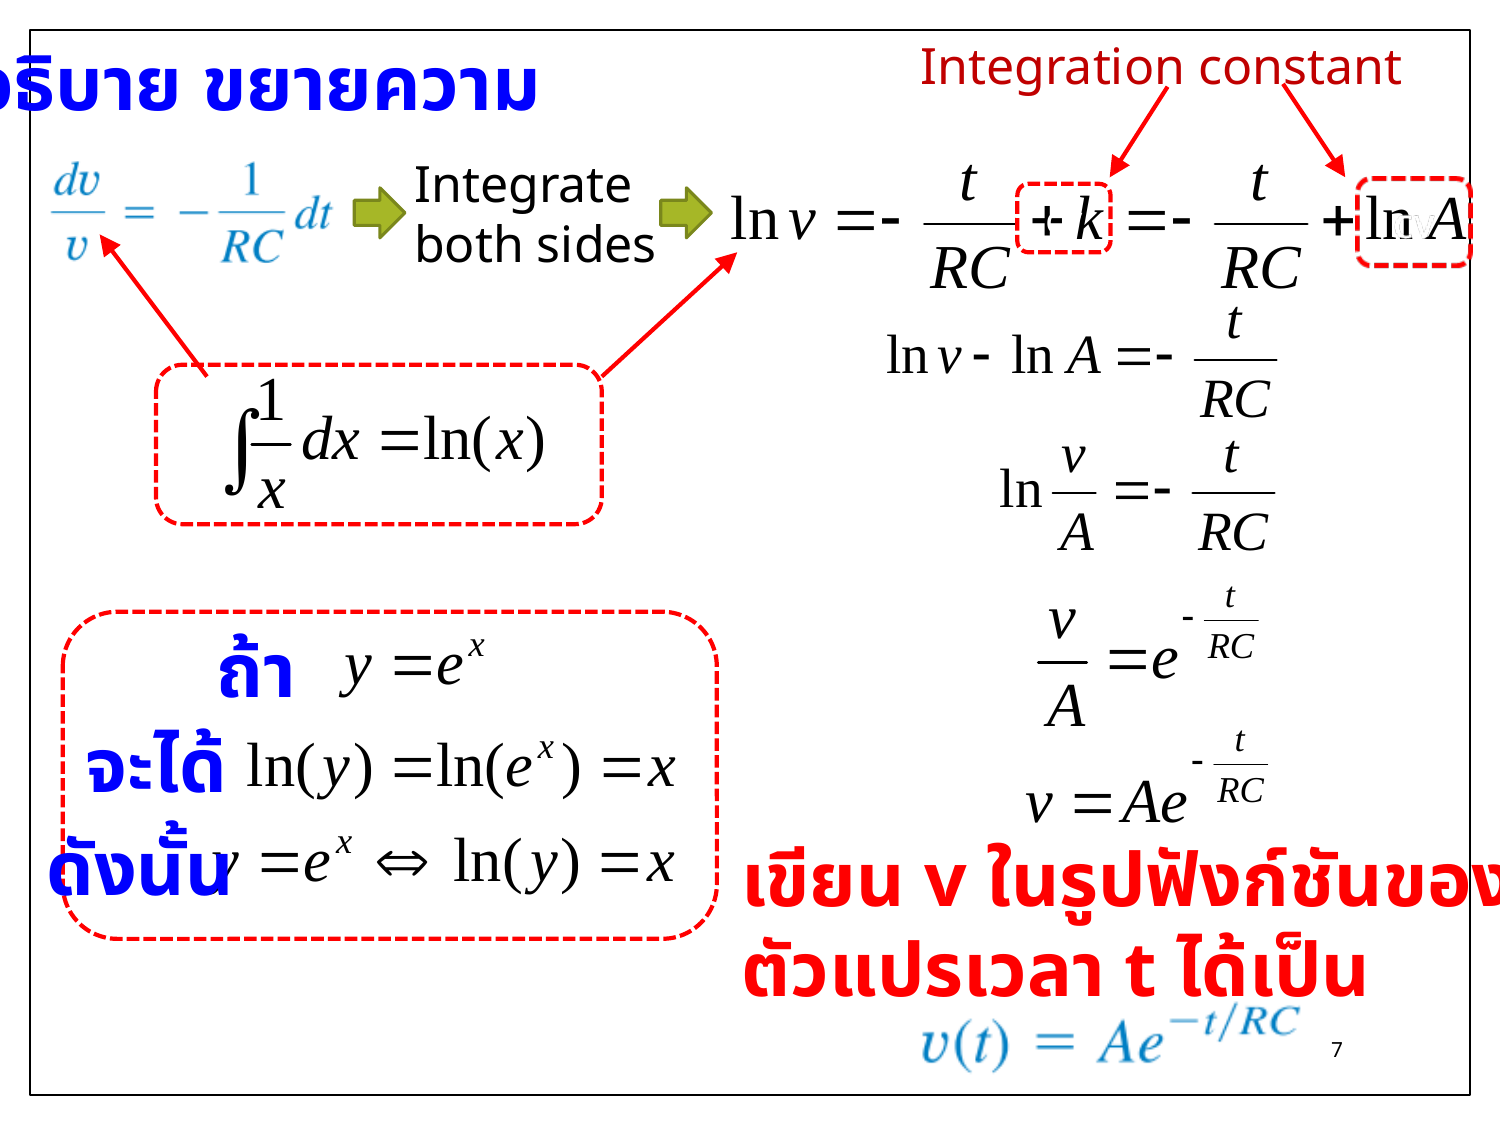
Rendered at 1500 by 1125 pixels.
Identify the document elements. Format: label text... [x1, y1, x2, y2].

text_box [878, 285, 1291, 430]
text_box Integrate both sides [399, 144, 672, 280]
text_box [1282, 83, 1346, 178]
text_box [1278, 140, 1476, 289]
text_box [659, 186, 713, 240]
text_box Integration constant [905, 27, 1418, 103]
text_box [1109, 86, 1168, 178]
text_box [992, 419, 1289, 563]
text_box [1017, 712, 1284, 839]
text_box เขียน v ในรูปฟังก์ชันของ ตัวแปรเวลา t ได้เป็น [727, 824, 1500, 1019]
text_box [99, 234, 208, 377]
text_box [1027, 573, 1273, 710]
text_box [62, 611, 718, 940]
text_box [722, 140, 1478, 303]
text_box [601, 252, 738, 377]
text_box อธิบาย ขยายความ [0, 51, 557, 133]
slide_number 7 [1330, 1020, 1358, 1081]
text_box [355, 186, 407, 240]
picture [34, 140, 350, 285]
picture [908, 981, 1325, 1088]
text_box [155, 360, 603, 525]
picture [1355, 176, 1473, 282]
